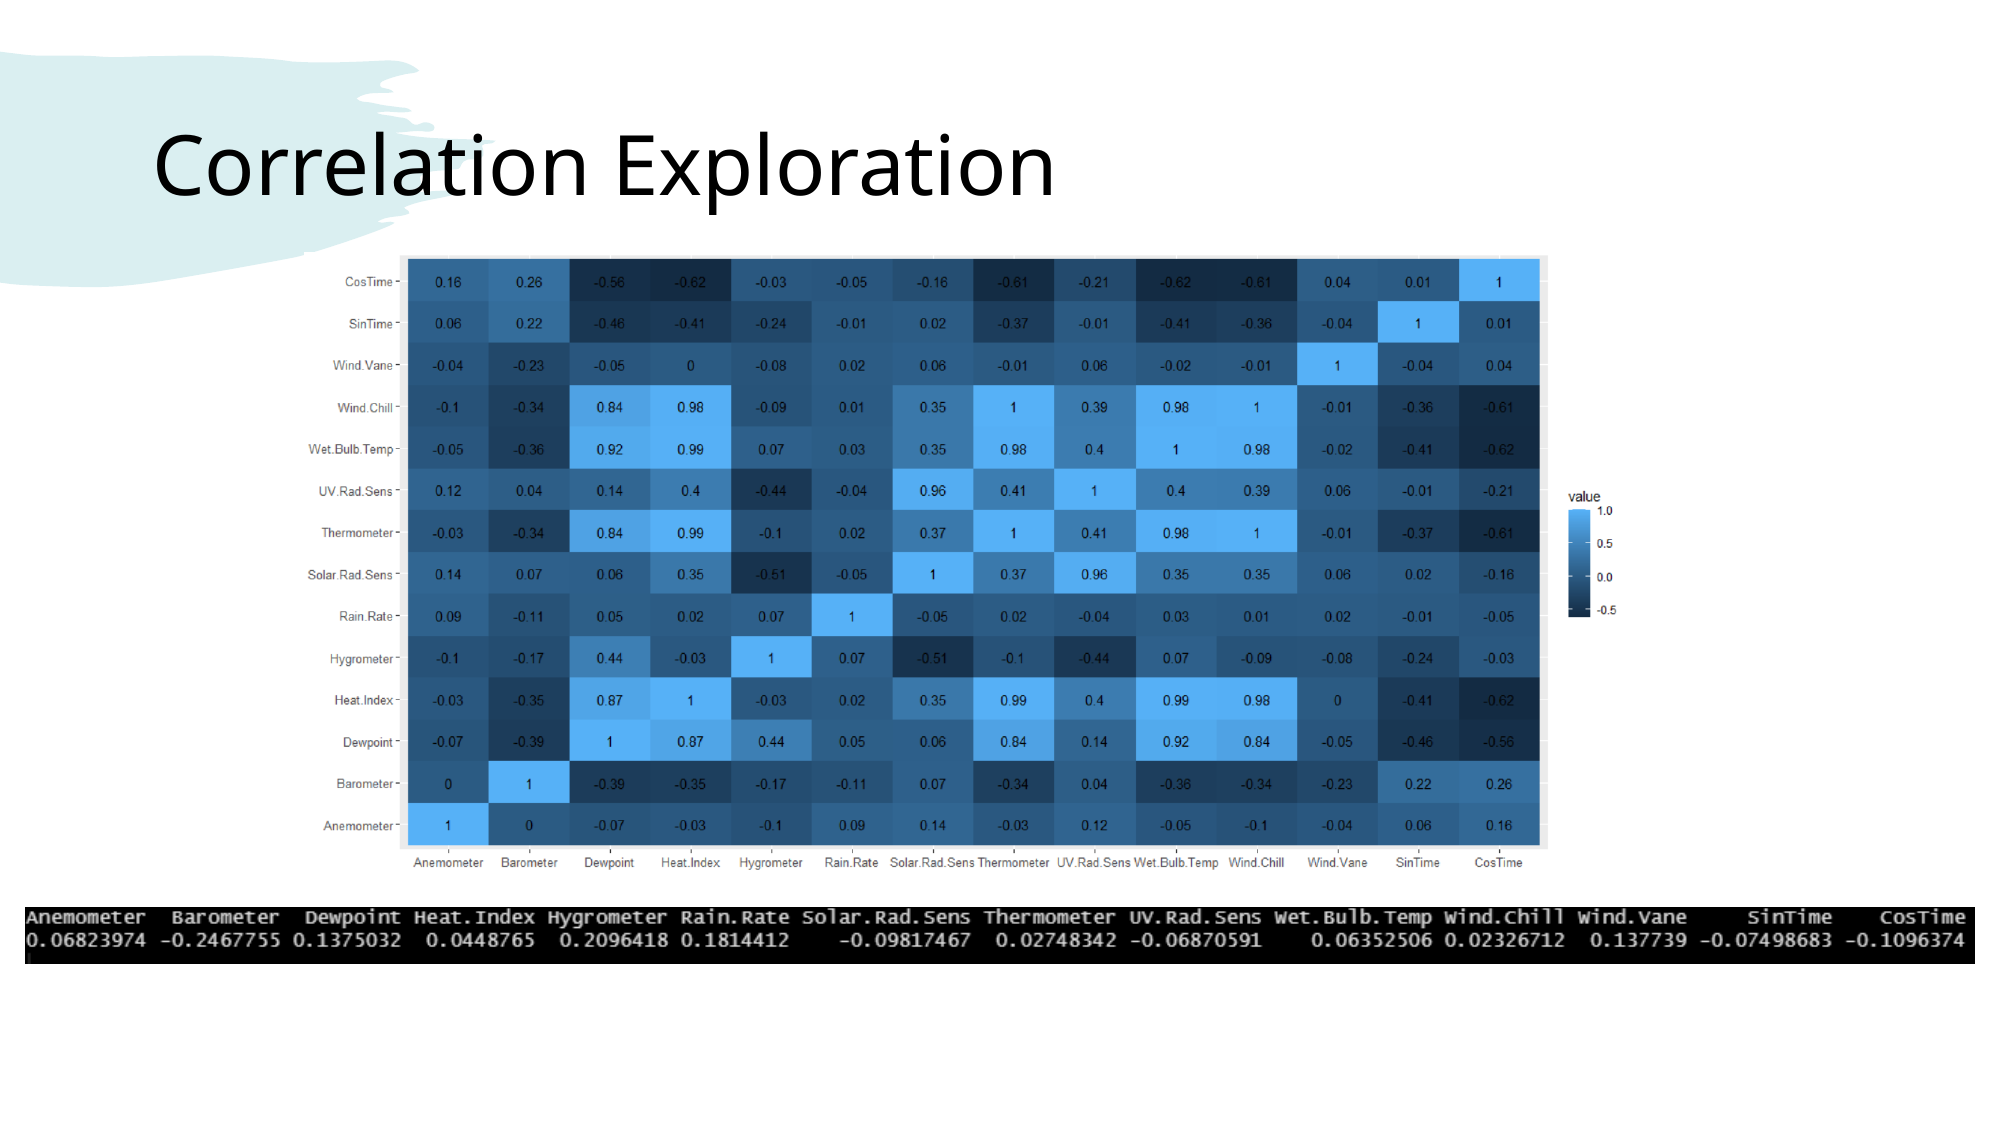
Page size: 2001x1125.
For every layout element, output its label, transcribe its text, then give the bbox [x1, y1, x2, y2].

picture [304, 252, 1622, 872]
title Correlation Exploration [137, 59, 1863, 278]
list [25, 907, 1975, 964]
